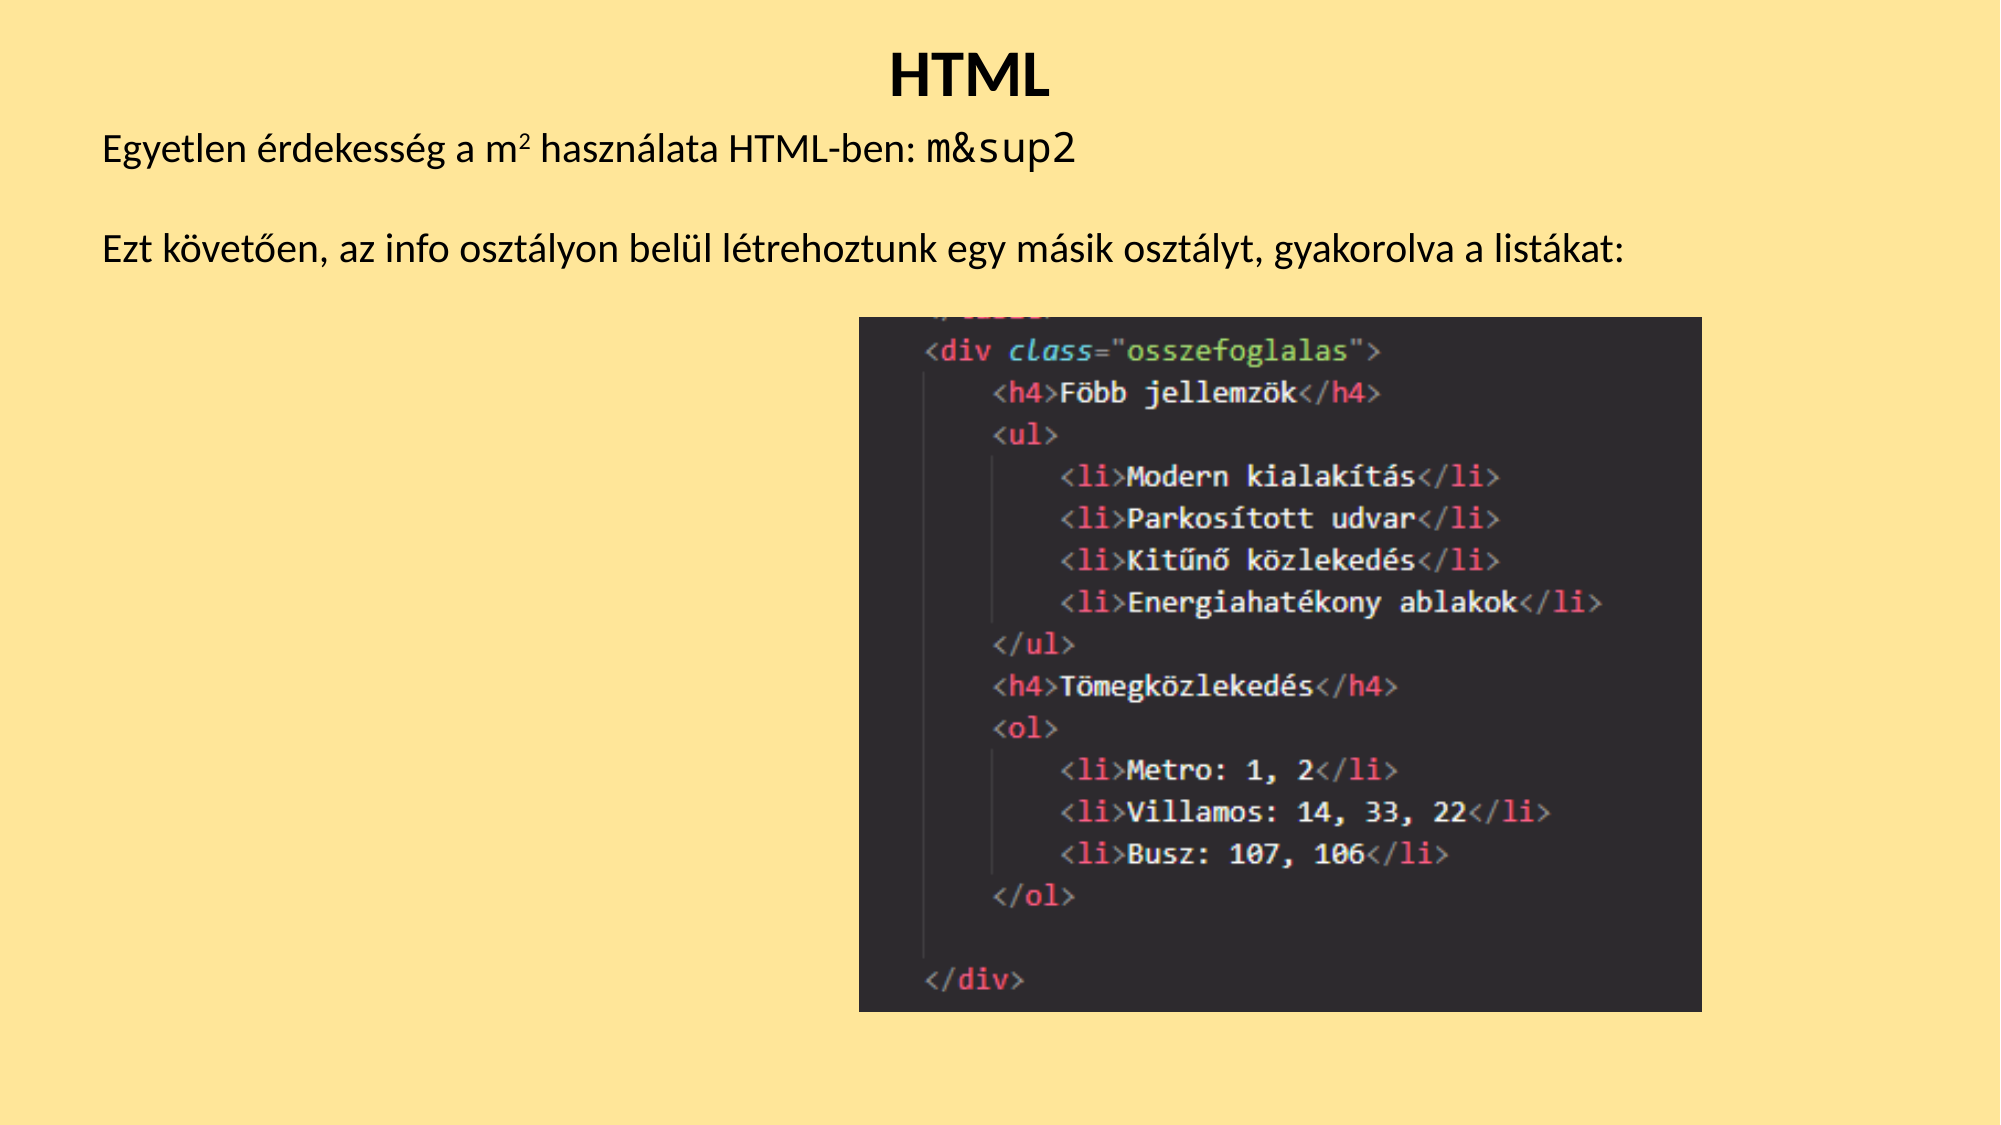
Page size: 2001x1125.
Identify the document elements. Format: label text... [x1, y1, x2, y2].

text_box HTML [470, 22, 1471, 118]
text_box Egyetlen érdekesség a m2 használata HTML-ben: m&sup2 Ezt követően, az info osztályon belül létrehoztunk egy másik osztályt, gyakorolva a listákat: [87, 112, 1947, 428]
picture [859, 317, 1702, 1012]
